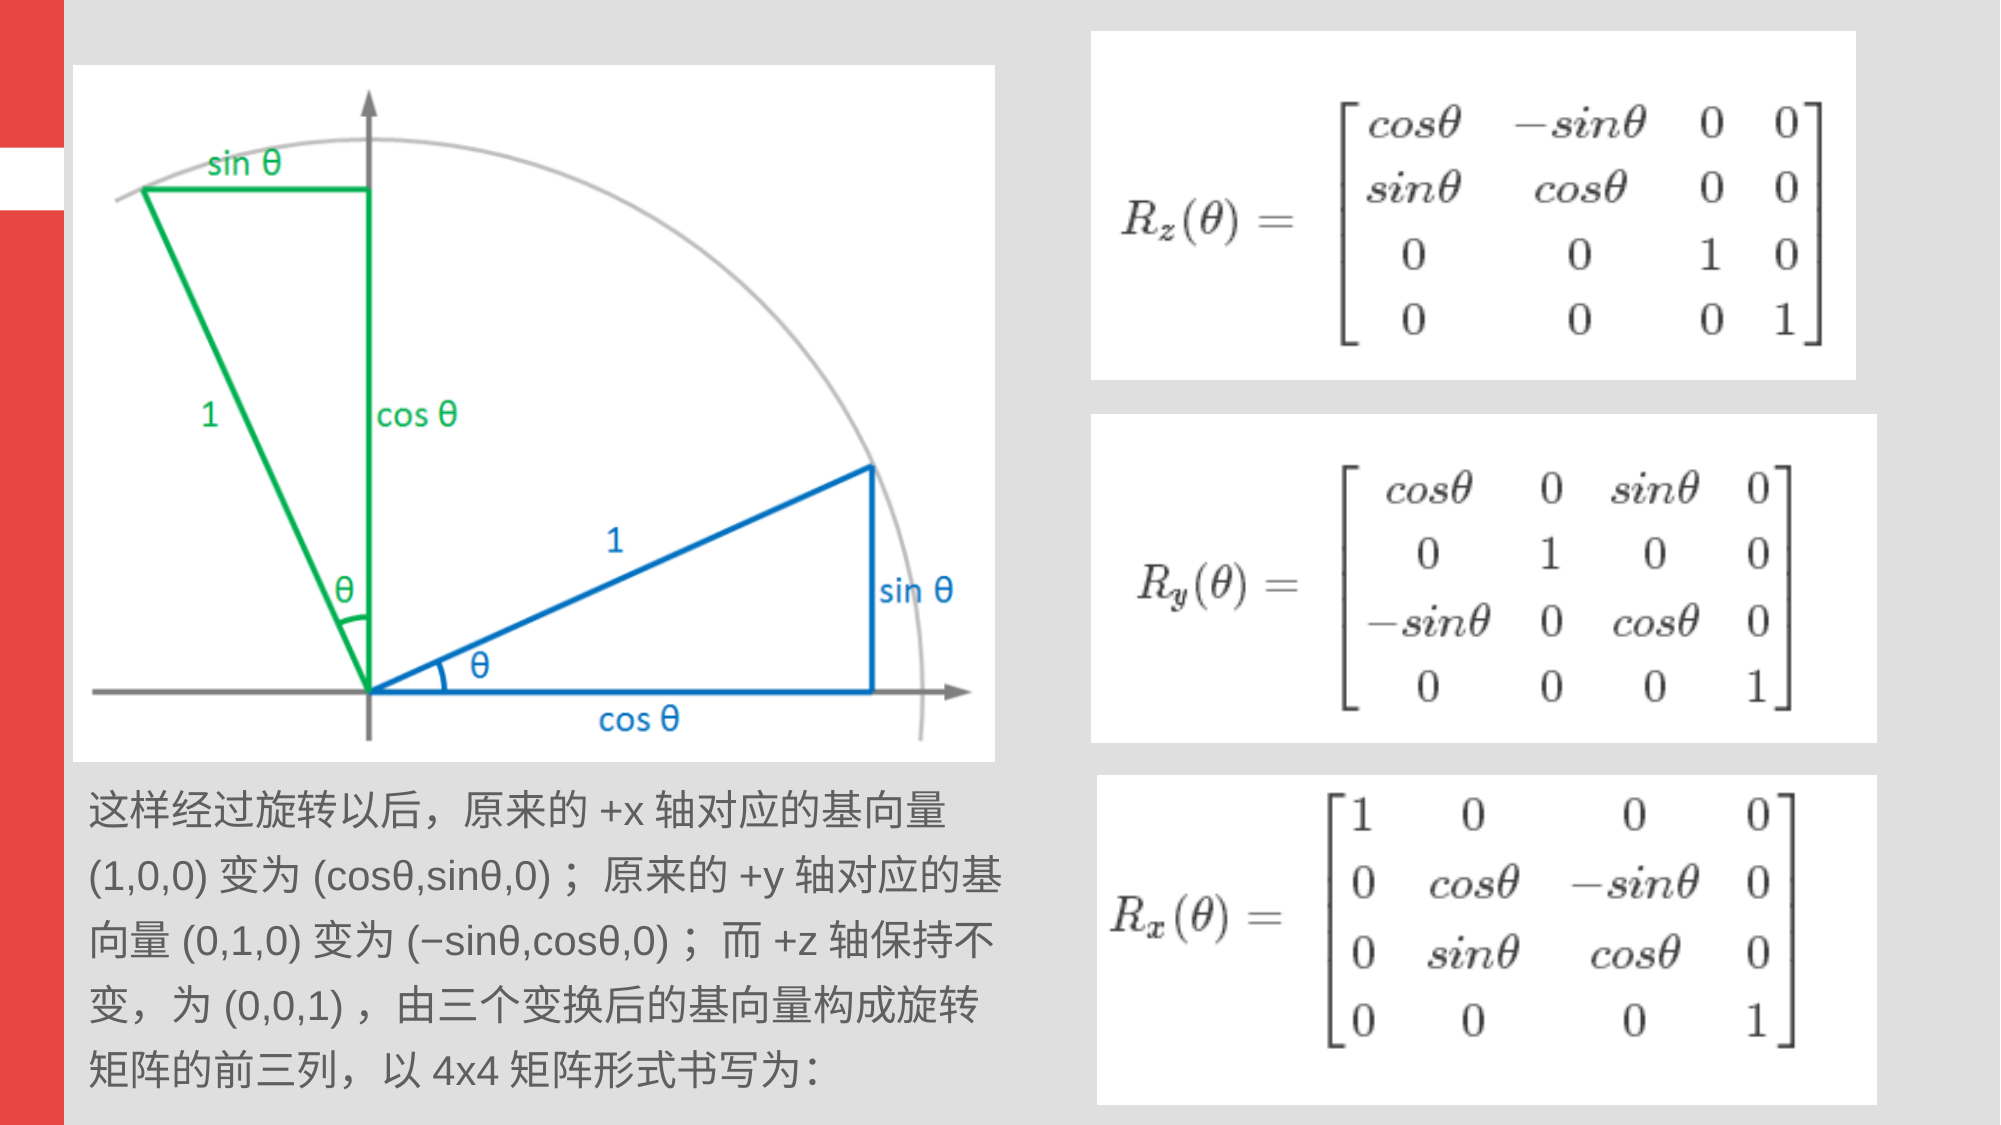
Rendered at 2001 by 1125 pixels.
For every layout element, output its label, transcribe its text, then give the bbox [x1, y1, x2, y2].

picture [1091, 31, 1856, 380]
picture [73, 64, 995, 762]
text_box 这样经过旋转以后，原来的+x轴对应的基向量(1,0,0)变为(cosθ,sinθ,0)；原来的+y轴对应的基向量(0,1,0)变为(−sinθ,cosθ,0)；而+z轴保持不变，为(0,0,1)，由三个变换后的基向量构成旋转矩阵的前三列，以4x4矩阵形式书写为： [73, 761, 1037, 1102]
picture [1091, 414, 1877, 743]
picture [1097, 775, 1877, 1105]
